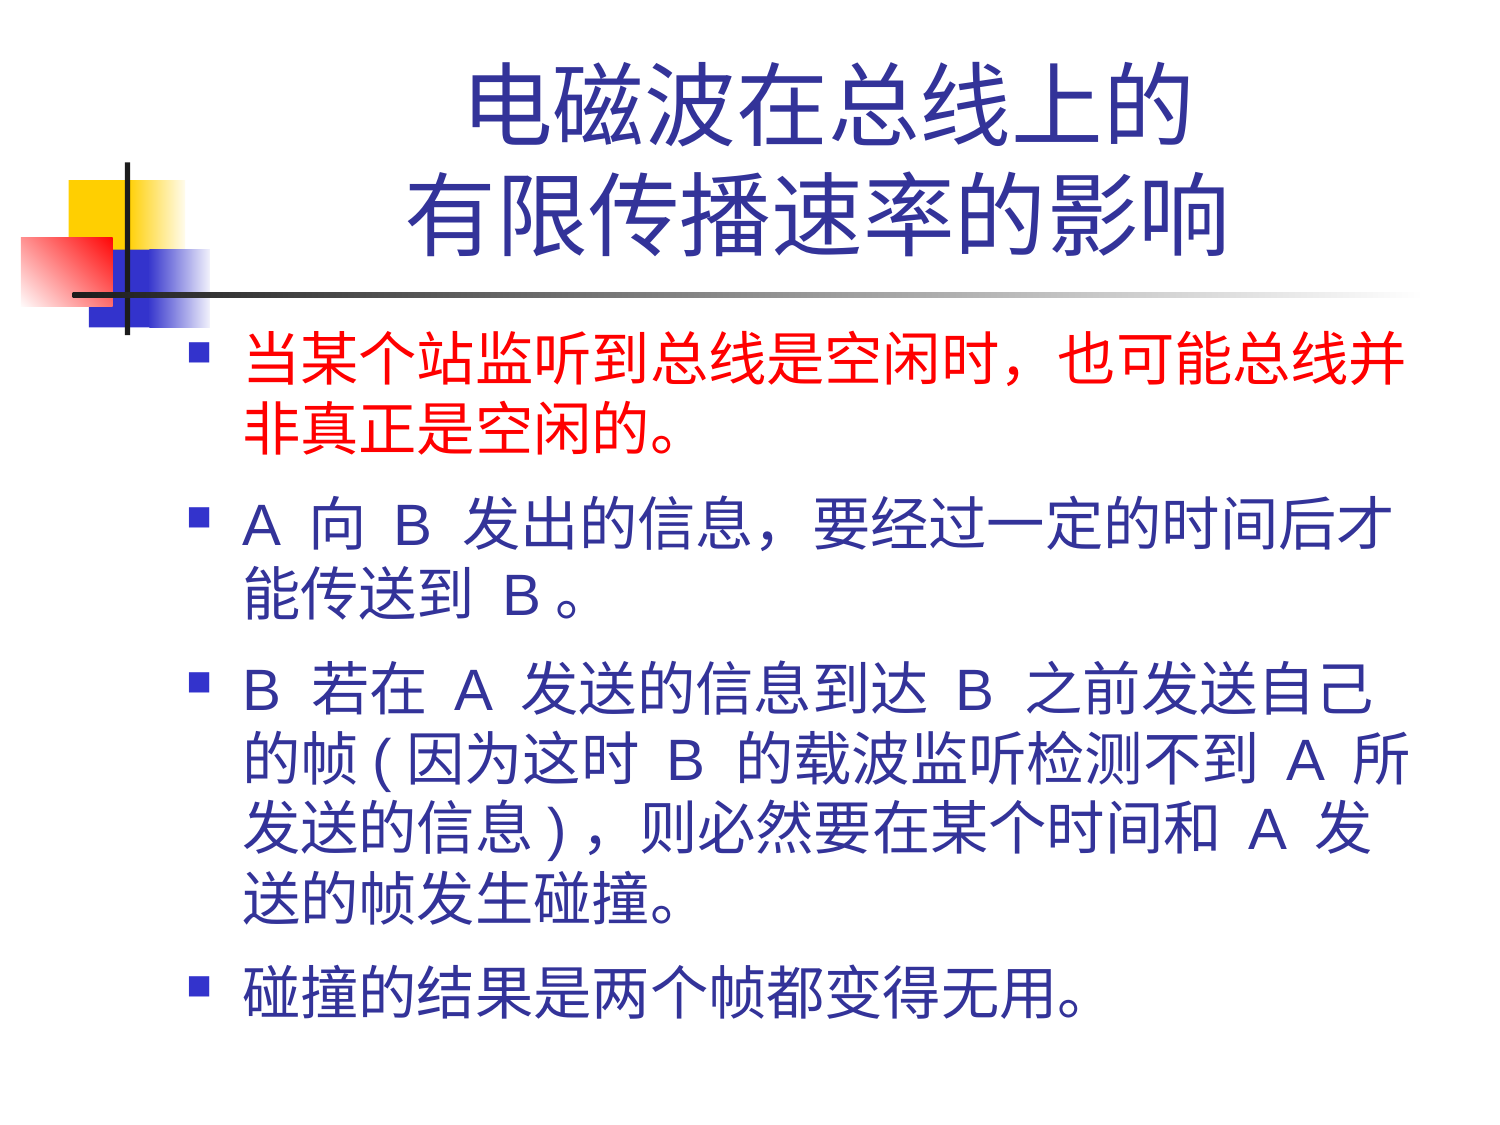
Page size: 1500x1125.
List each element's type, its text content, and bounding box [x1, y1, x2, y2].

title 电磁波在总线上的 有限传播速率的影响 [188, 34, 1468, 276]
list 当某个站监听到总线是空闲时，也可能总线并非真正是空闲的。 A 向 B 发出的信息，要经过一定的时间后才能传送到 B。 B 若在 A 发送的信息到达 B 之前发送自己的帧(因为这时 B 的载波监听检测不到 A 所发送的信息)，则必然要在某个时间和 A 发送的帧发生碰撞。 碰撞的结果是两个帧都变得无用。 [170, 314, 1447, 1071]
